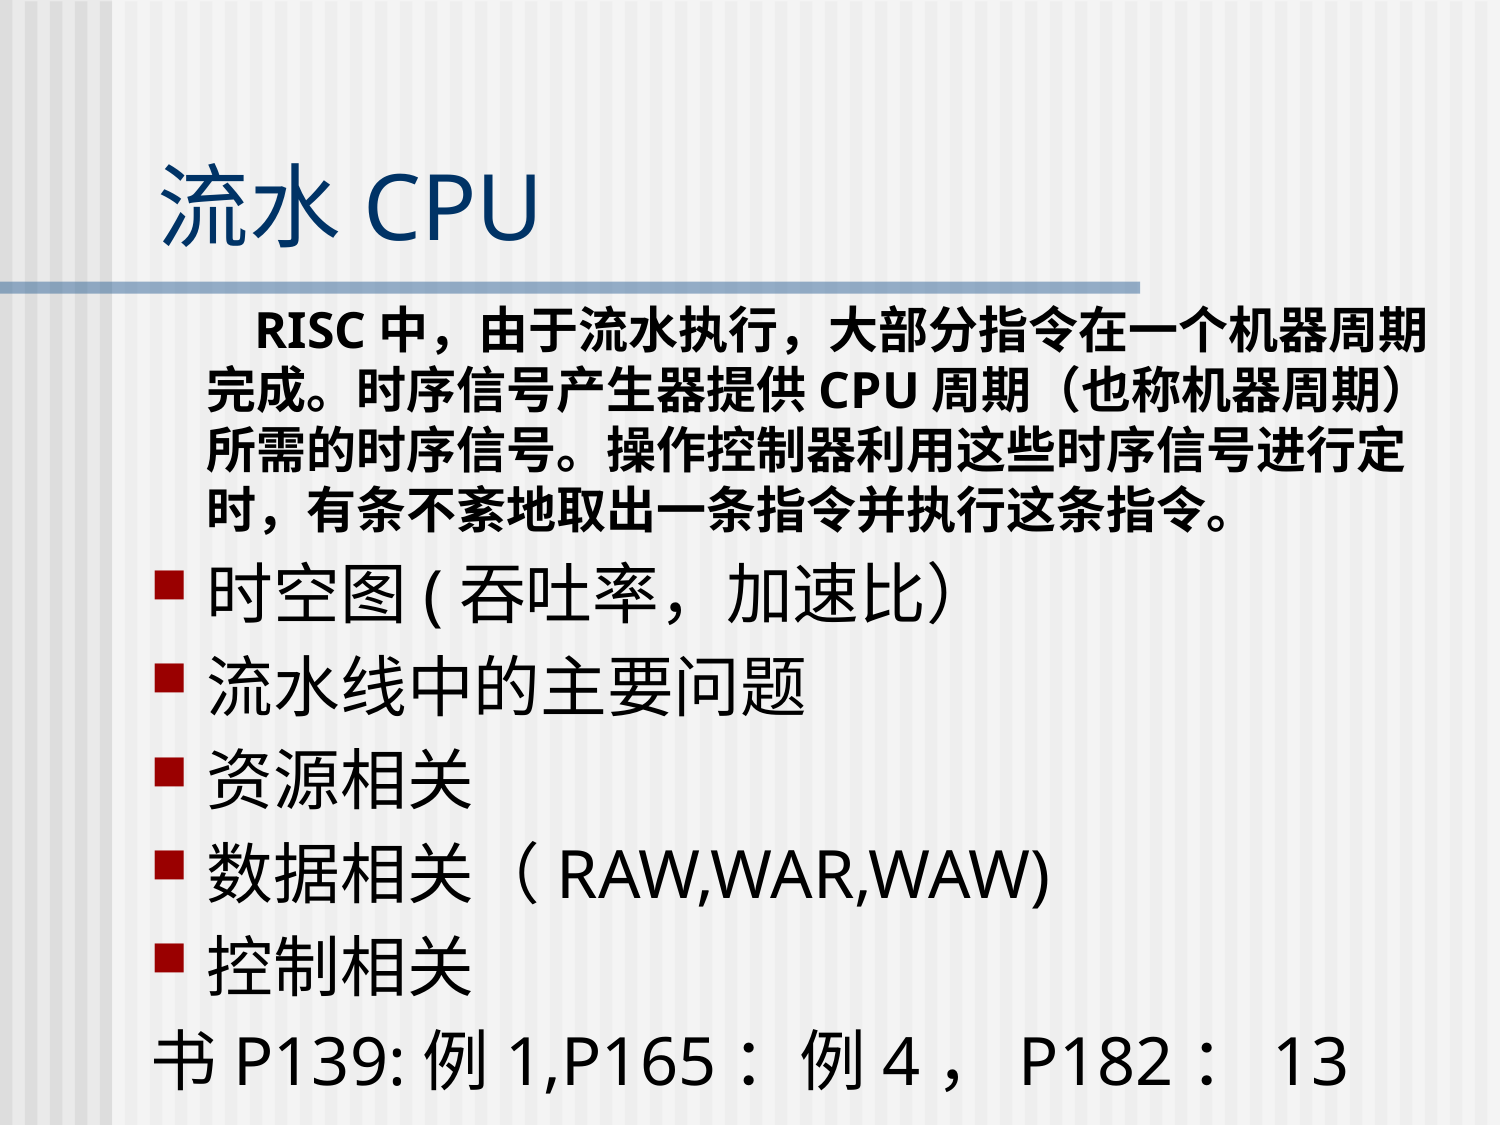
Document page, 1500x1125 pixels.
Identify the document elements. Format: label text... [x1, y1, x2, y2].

list RISC中，由于流水执行，大部分指令在一个机器周期完成。时序信号产生器提供CPU周期（也称机器周期）所需的时序信号。操作控制器利用这些时序信号进行定时，有条不紊地取出一条指令并执行这条指令。 时空图(吞吐率，加速比） 流水线中的主要问题 资源相关 数据相关（RAW,WAR,WAW) 控制相关 书P139:例1,P165：例4，P182：13 [135, 290, 1467, 979]
title 流水CPU [142, 63, 1483, 267]
